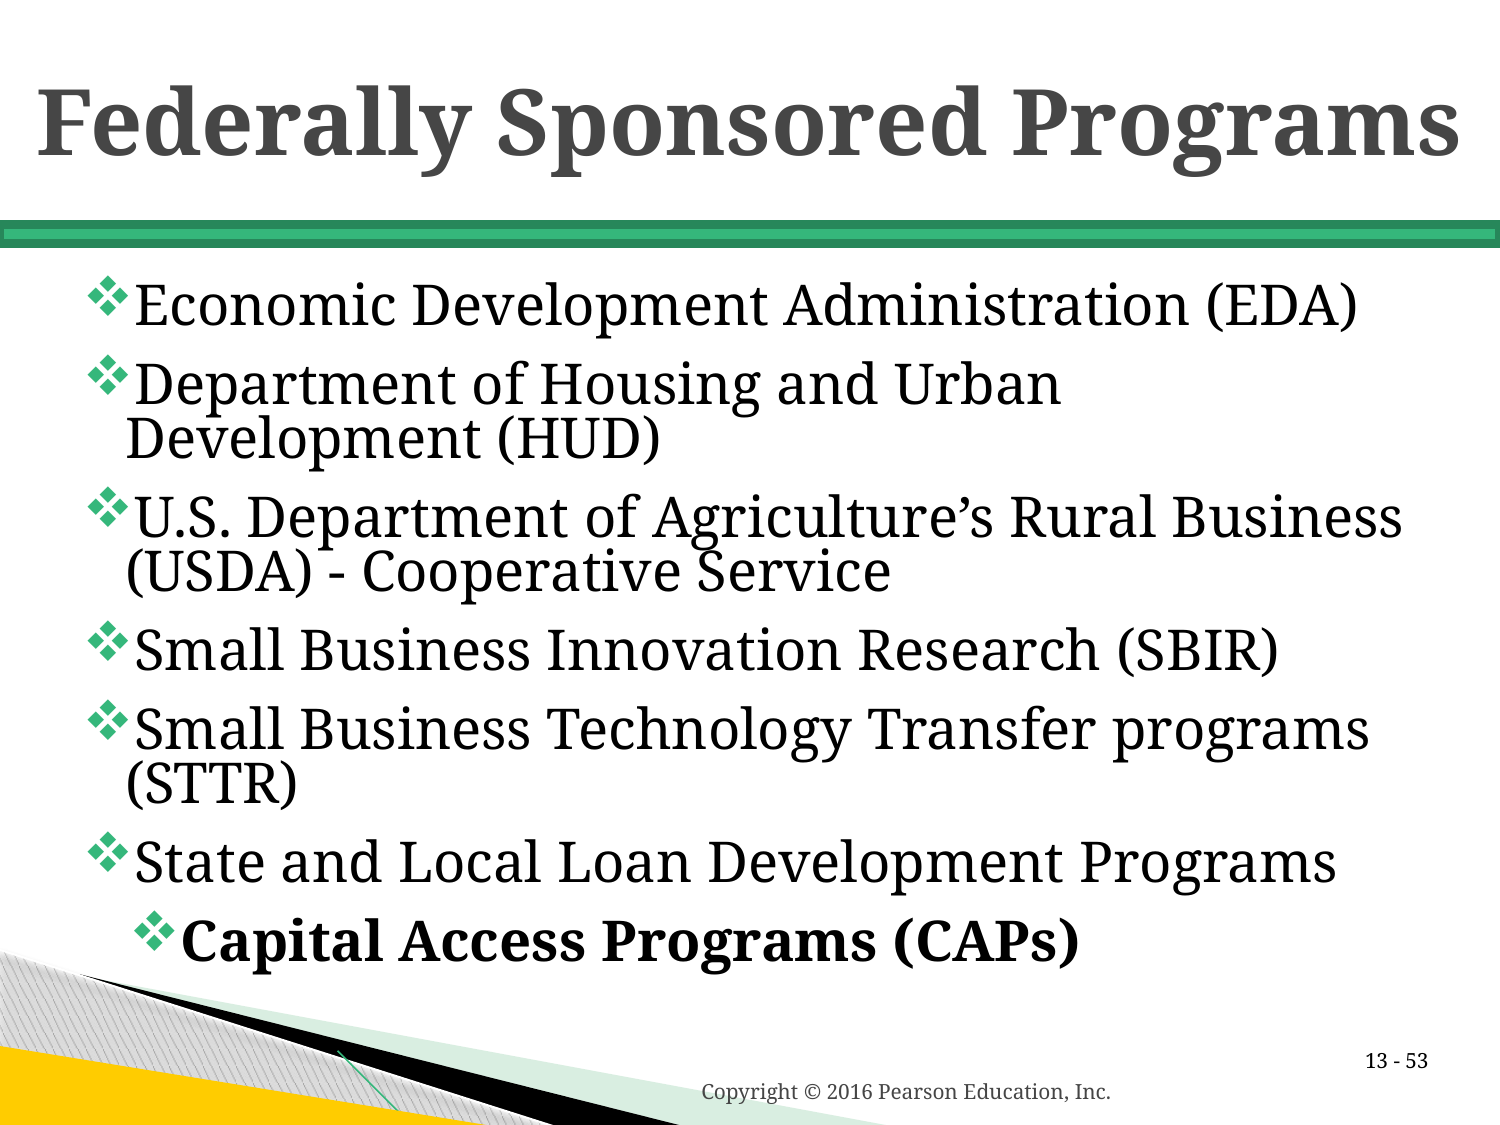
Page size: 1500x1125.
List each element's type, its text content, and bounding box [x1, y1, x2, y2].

slide_number 13 - [1350, 1039, 1495, 1118]
title Federally Sponsored Programs [0, 24, 1500, 213]
footer Copyright © 2016 Pearson Education, Inc. [575, 1051, 1238, 1112]
list Economic Development Administration (EDA) Department of Housing and Urban Development (HUD) U.S. Department of Agriculture’s Rural Business (USDA) - Cooperative Service Small Business Innovation Research (SBIR) Small Business Technology Transfer programs (STTR) State and Local Loan Development Programs Capital Access Programs (CAPs) [49, 274, 1437, 1014]
